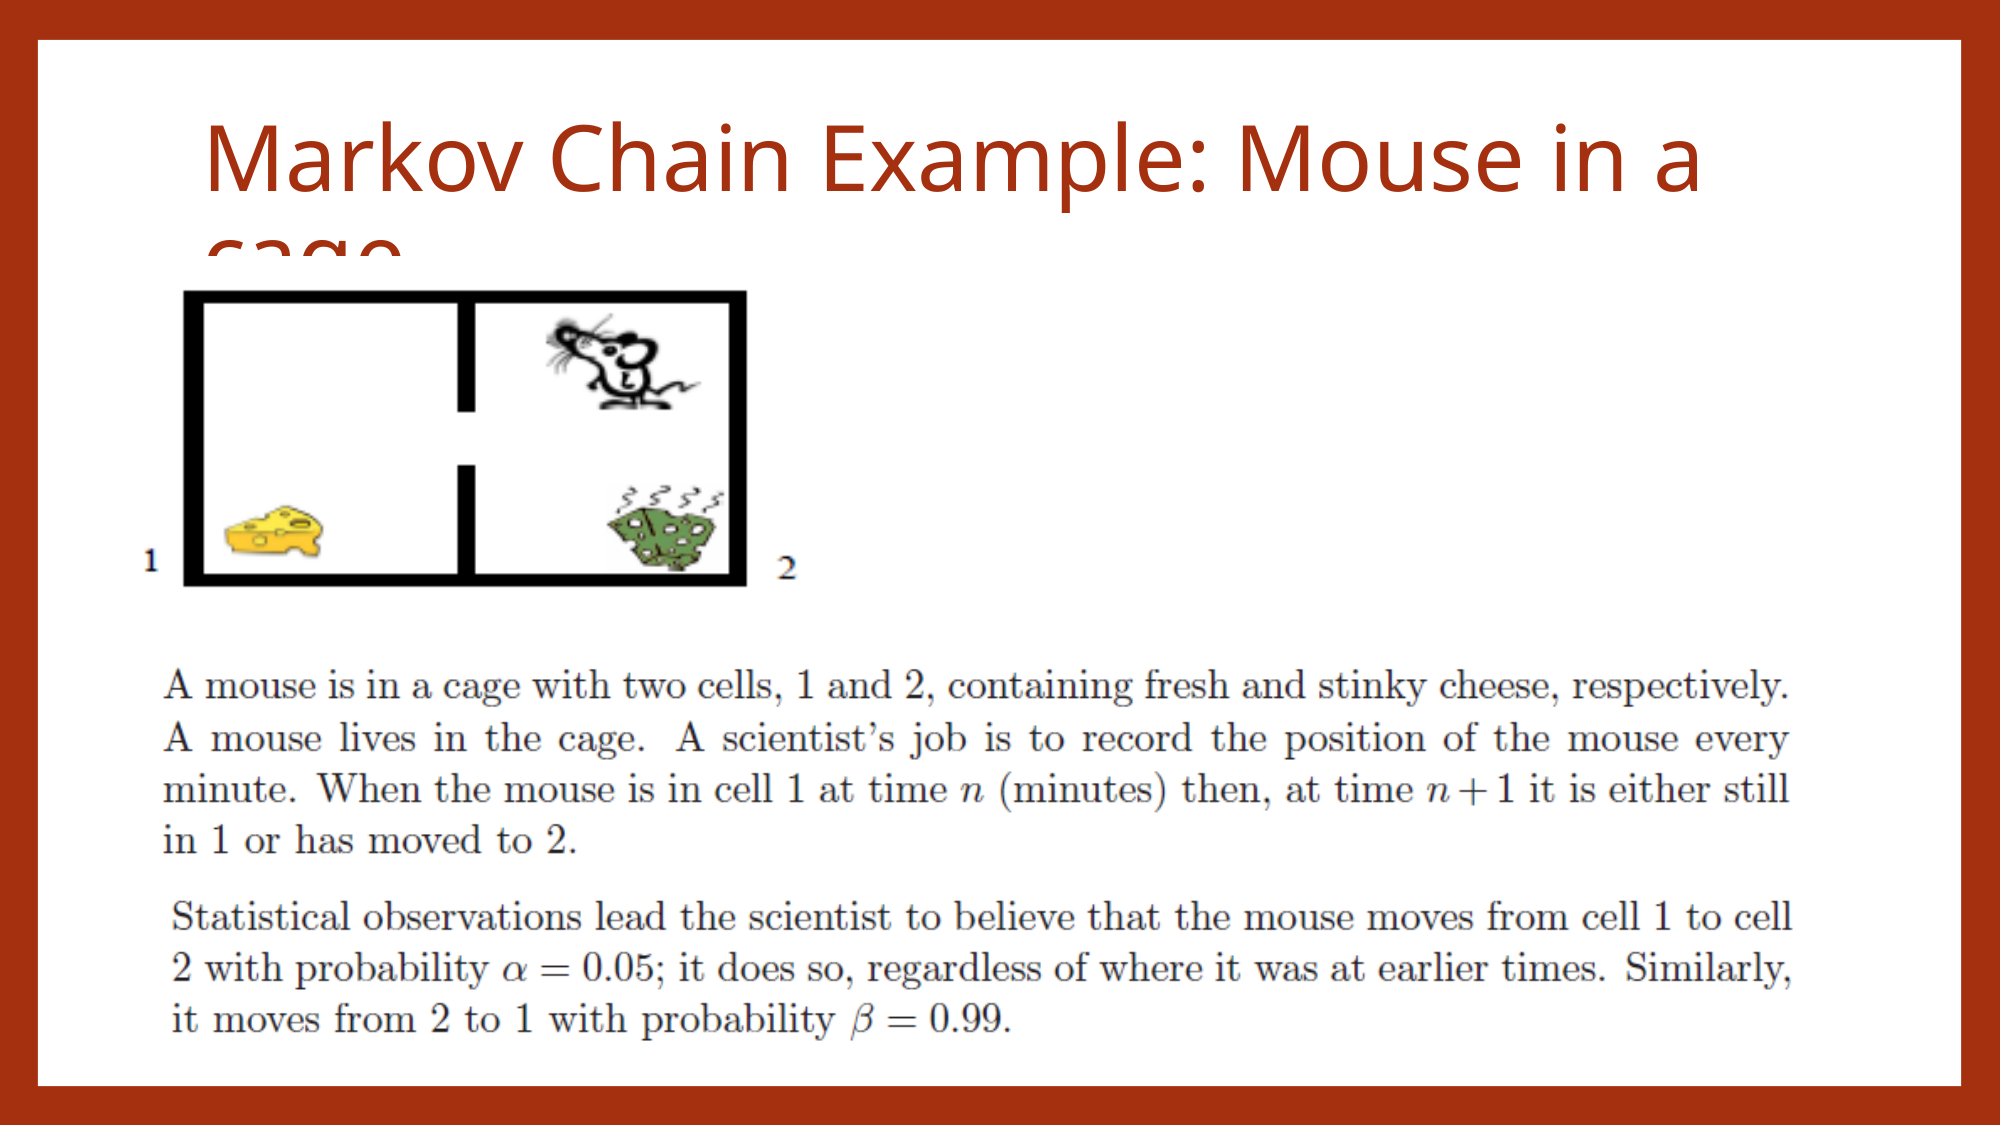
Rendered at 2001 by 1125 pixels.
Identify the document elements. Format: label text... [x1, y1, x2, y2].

picture [131, 255, 814, 603]
title Markov Chain Example: Mouse in a cage [187, 99, 1808, 323]
picture [157, 890, 1807, 1044]
picture [159, 655, 1808, 861]
